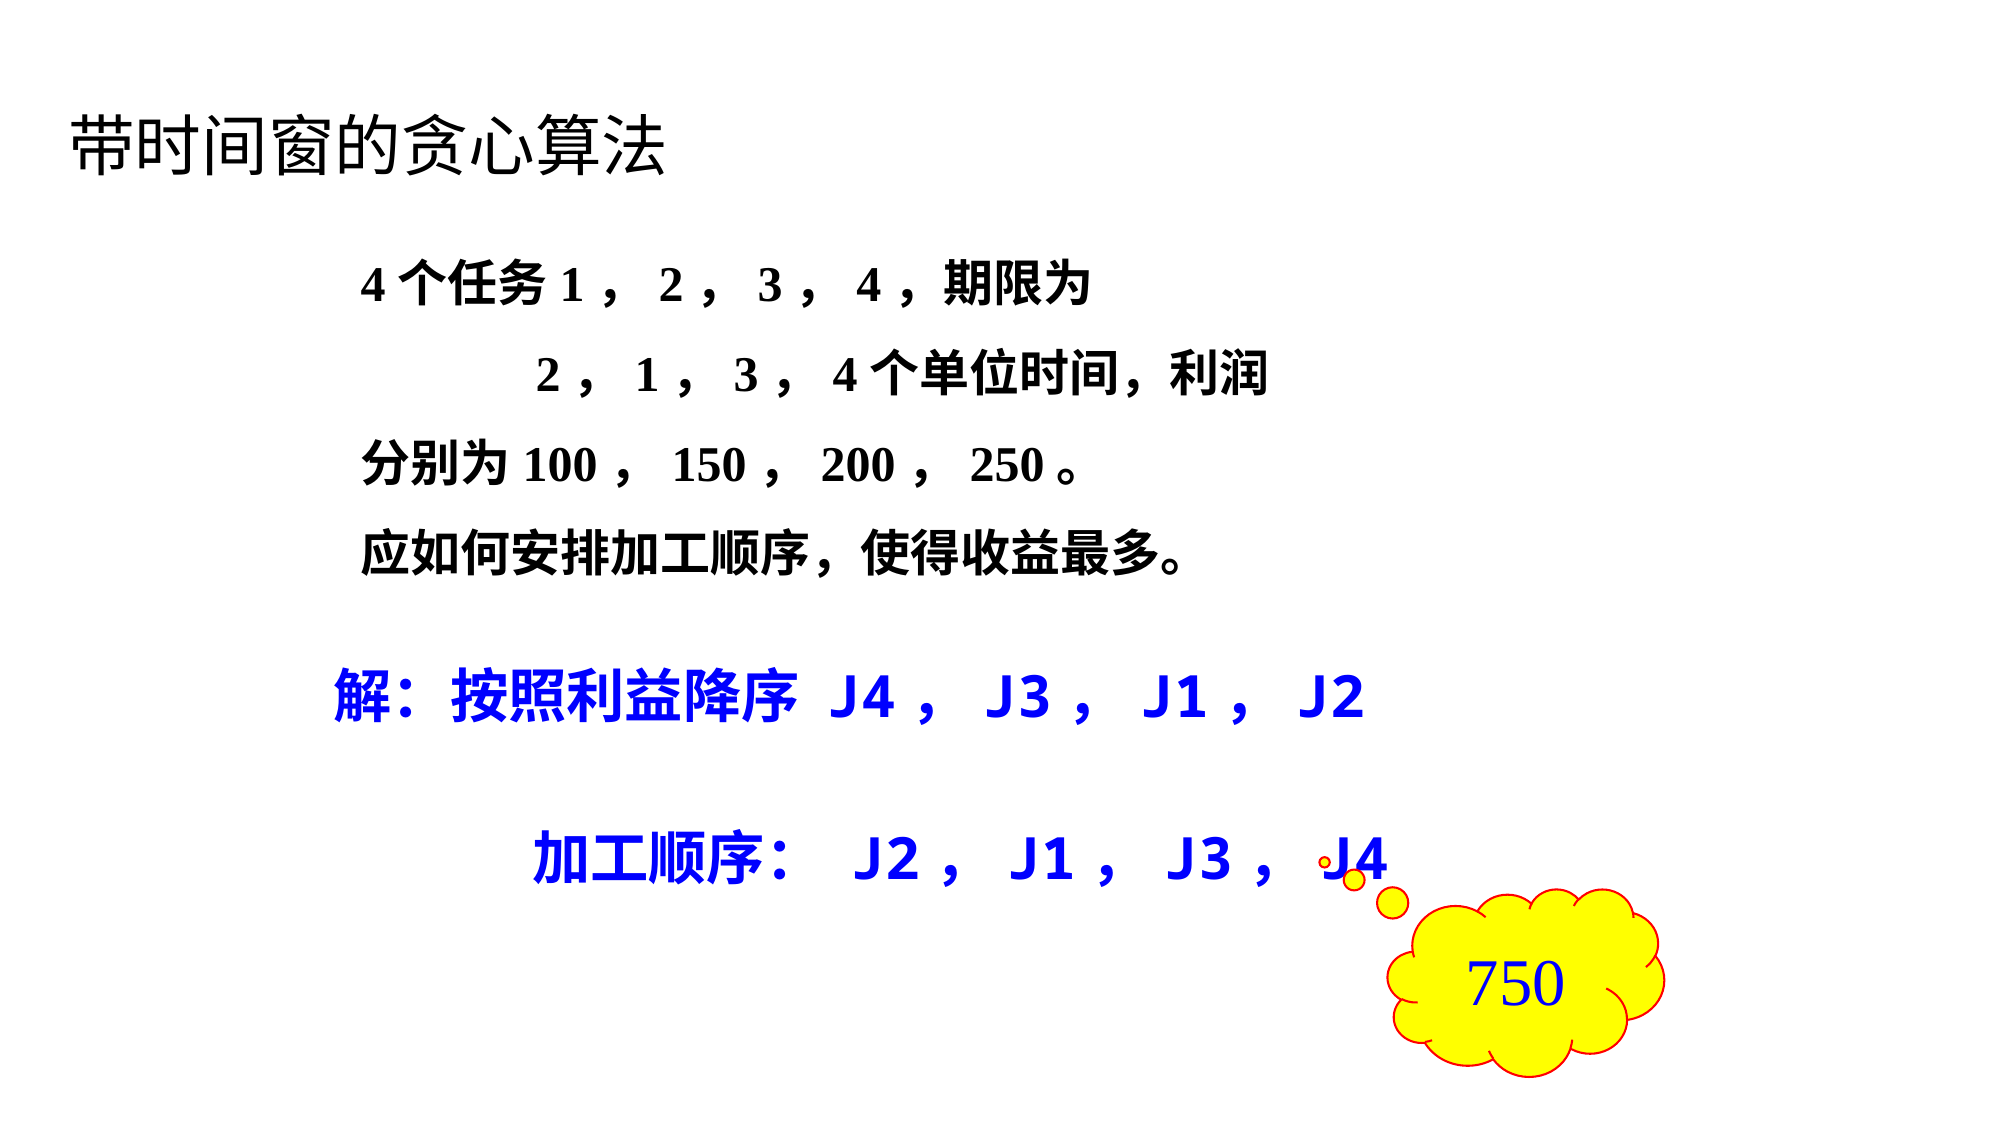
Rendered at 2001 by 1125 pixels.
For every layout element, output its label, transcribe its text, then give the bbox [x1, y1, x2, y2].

text_box 解：按照利益降序 J4，J3，J1，J2 [318, 651, 1381, 737]
text_box 750 [1386, 888, 1666, 1079]
text_box 加工顺序： J2，J1，J3，J4 [517, 813, 1405, 899]
text_box 750 [1342, 868, 1366, 892]
text_box 750 [1318, 856, 1331, 869]
text_box 4个任务1，2，3，4，期限为 2，1，3，4个单位时间，利润 分别为100，150，200，250。 应如何安排加工顺序，使得收益最多。 [345, 213, 1285, 589]
text_box 带时间窗的贪心算法 [53, 95, 684, 191]
text_box 750 [1376, 886, 1410, 920]
